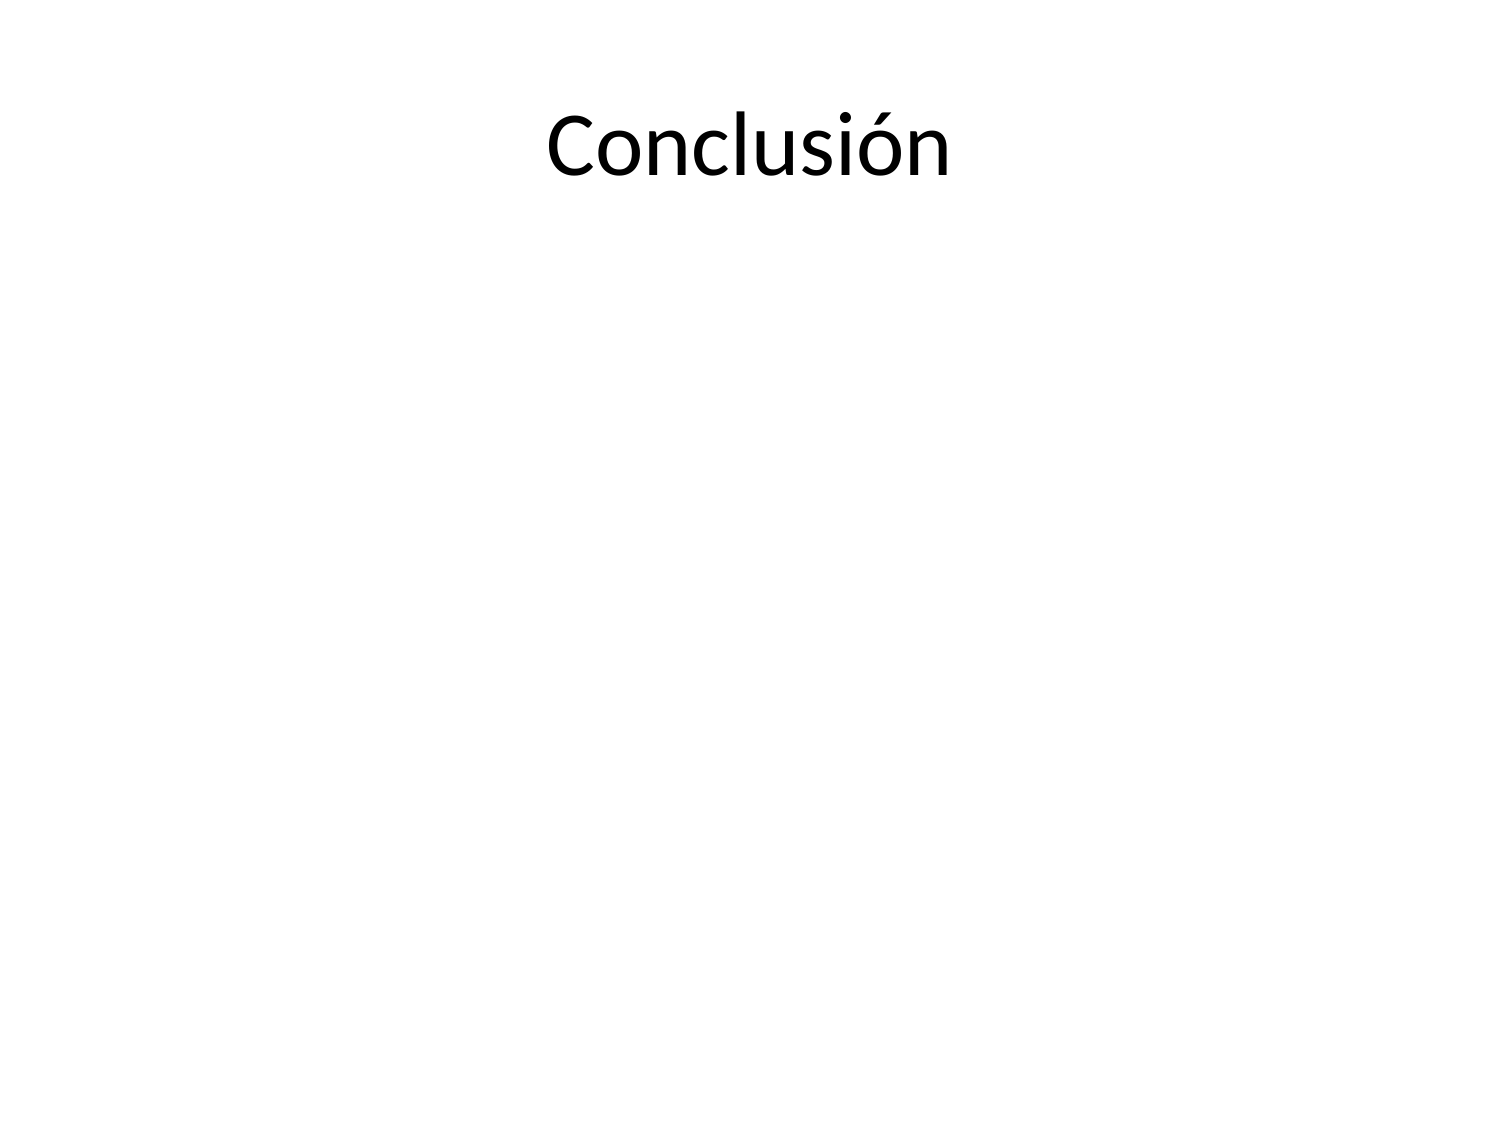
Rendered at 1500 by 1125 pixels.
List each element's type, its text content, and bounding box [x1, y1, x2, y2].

title Conclusión [75, 45, 1425, 233]
